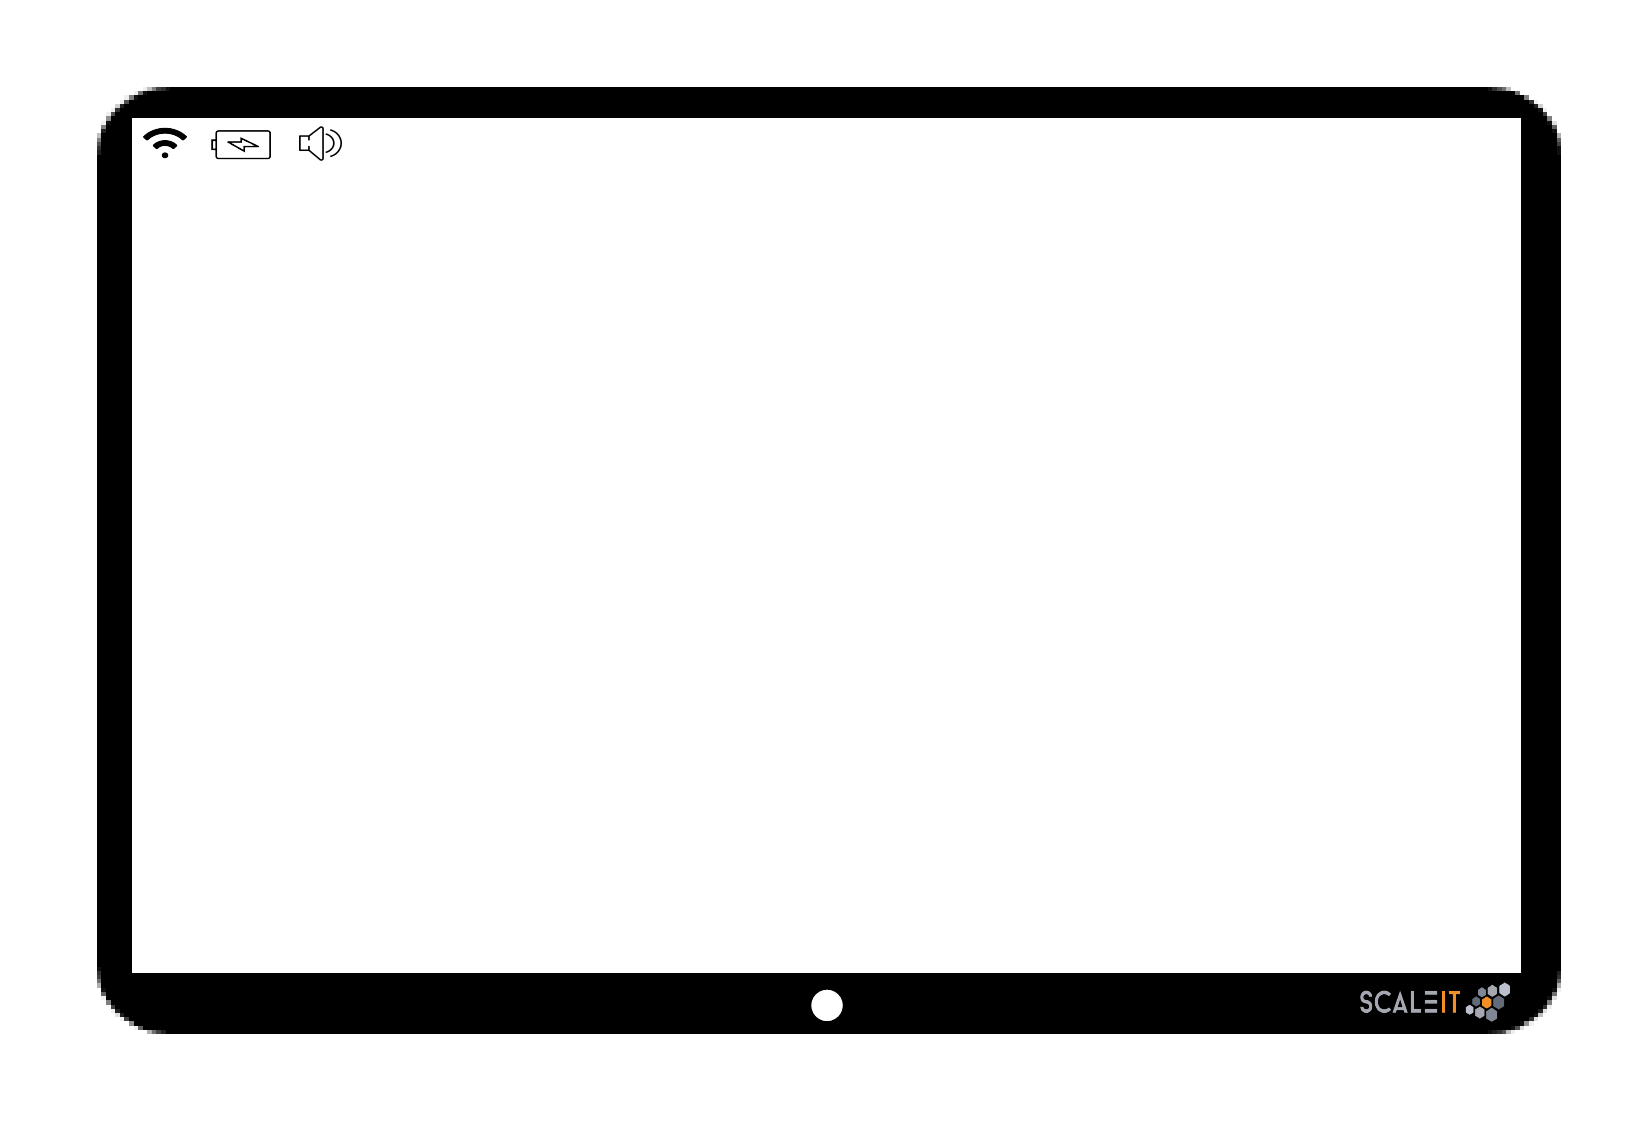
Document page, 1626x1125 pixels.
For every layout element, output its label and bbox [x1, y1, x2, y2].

picture [143, 123, 187, 163]
text_box [0, 0, 1625, 1125]
picture [213, 115, 269, 175]
picture [299, 124, 342, 163]
